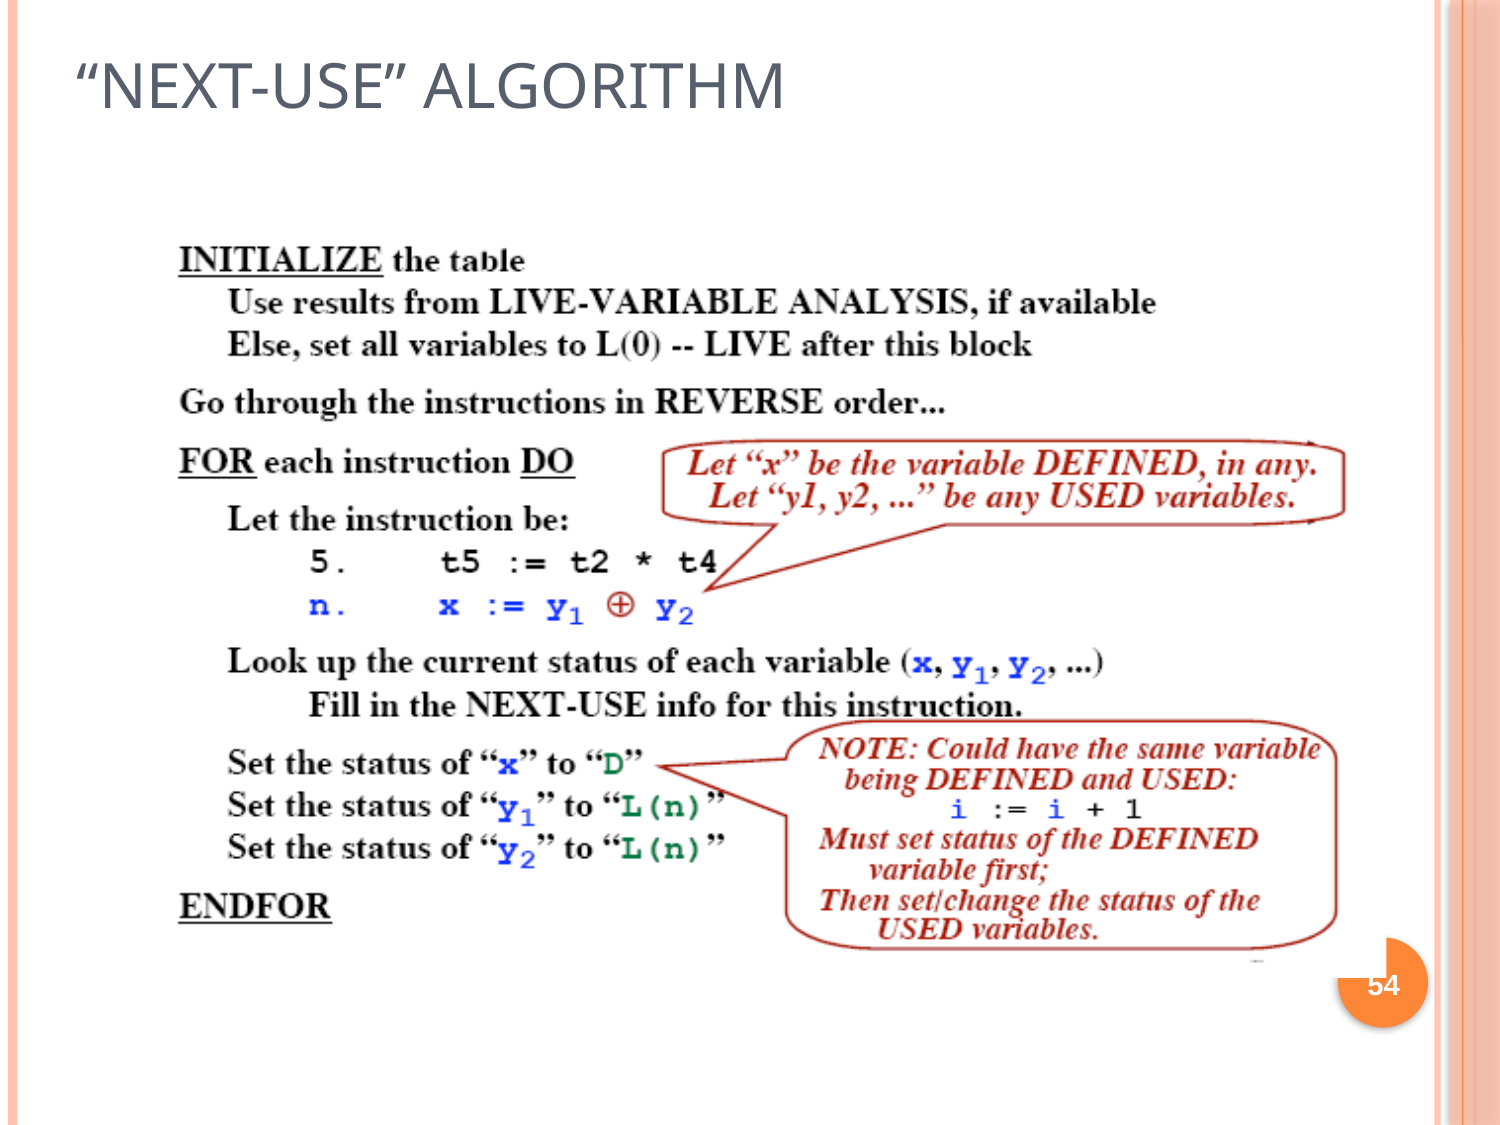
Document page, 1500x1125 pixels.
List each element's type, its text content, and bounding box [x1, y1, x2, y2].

title “Next-Use” Algorithm [75, 0, 1300, 121]
text_box [147, 220, 1387, 978]
slide_number 54 [1333, 940, 1434, 1026]
